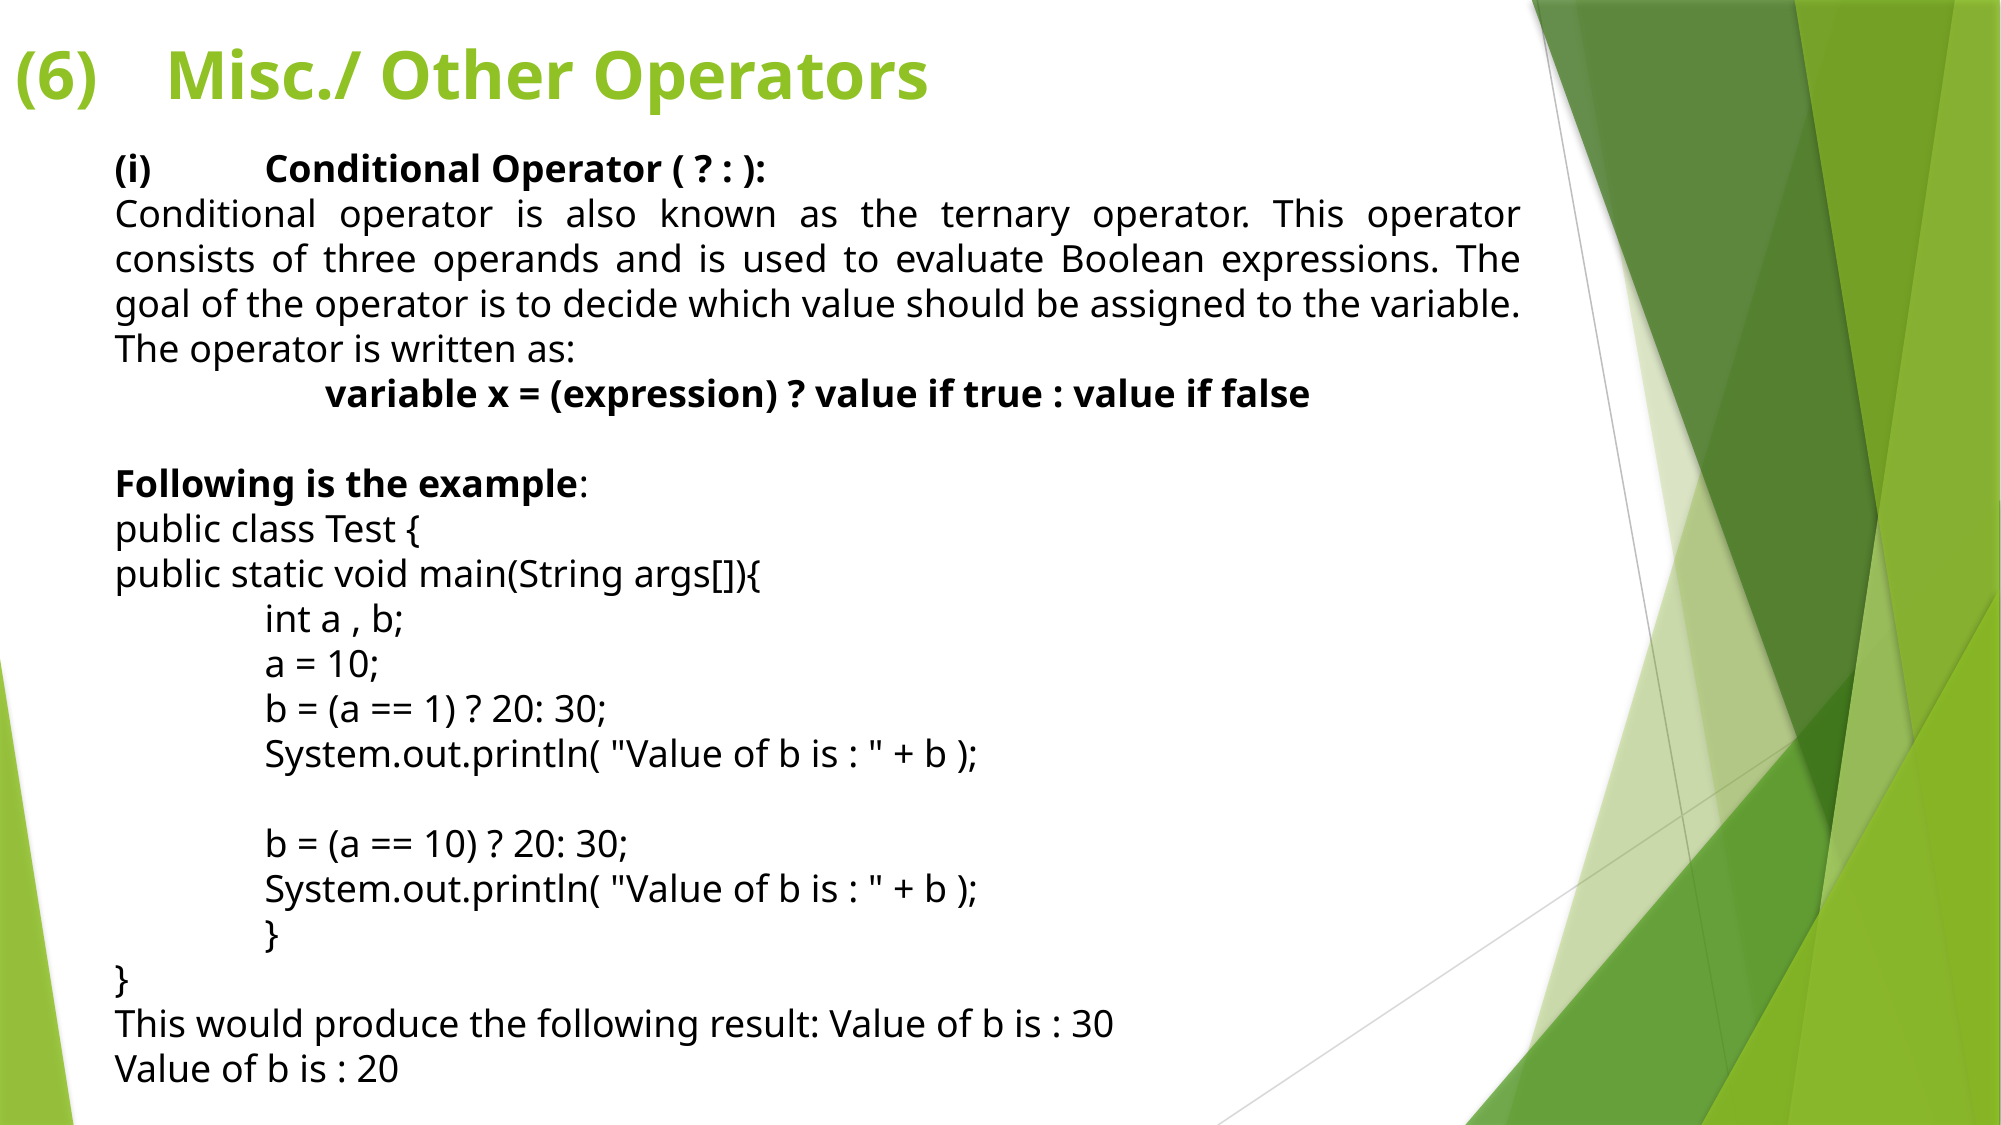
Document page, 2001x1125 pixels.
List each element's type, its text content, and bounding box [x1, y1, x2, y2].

text_box (i) Conditional Operator ( ? : ): Conditional operator is also known as the ternary operator. This operator consists of three operands and is used to evaluate Boolean expressions. The goal of the operator is to decide which value should be assigned to the variable. The operator is written as: variable x = (expression) ? value if true : value if false Following is the example: public class Test { public static void main(String args[]){ int a , b; a = 10; b = (a == 1) ? 20: 30; System.out.println( "Value of b is : " + b ); b = (a == 10) ? 20: 30; System.out.println( "Value of b is : " + b ); } } This would produce the following result: Value of b is : 30 Value of b is : 20 [99, 137, 1538, 1098]
title (6) Misc./ Other Operators [0, 24, 1500, 175]
